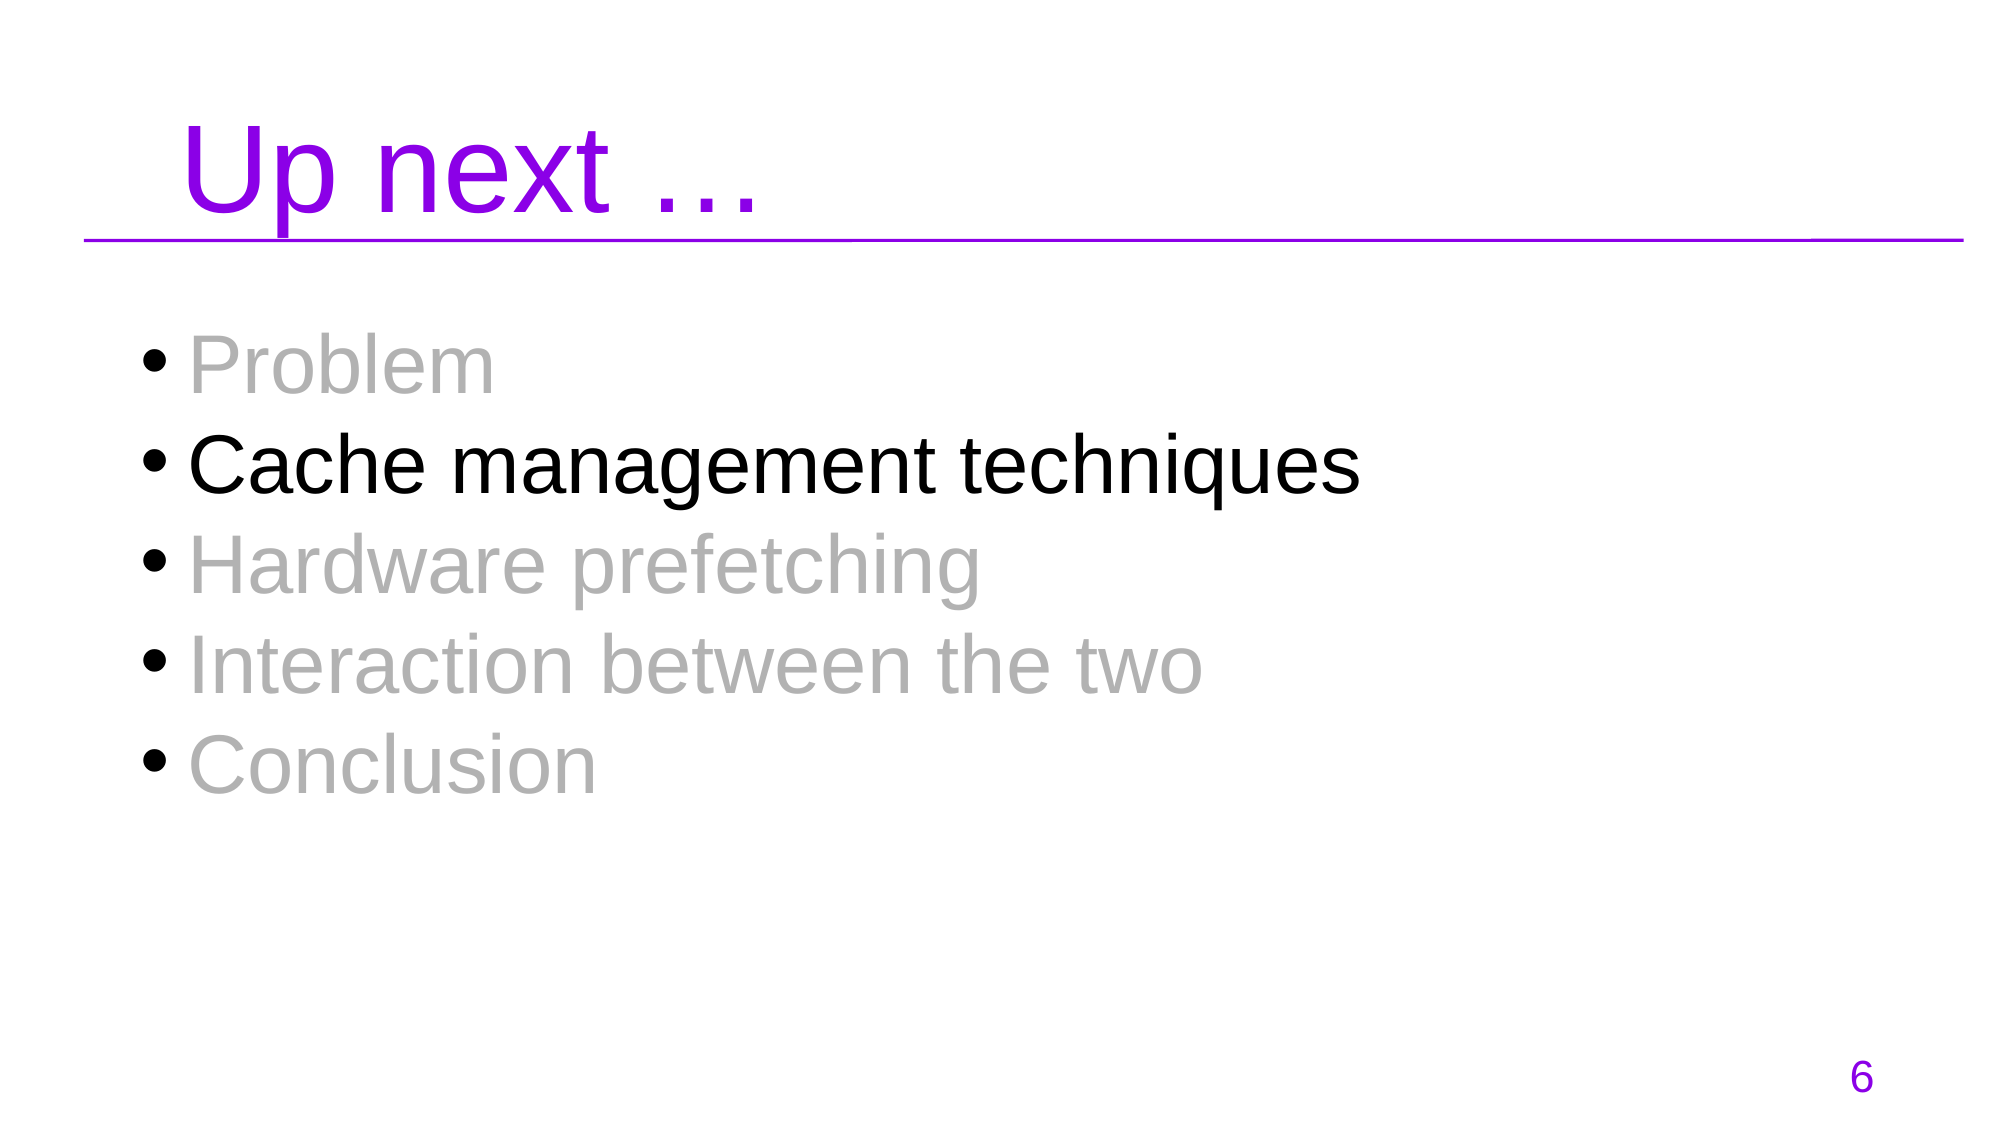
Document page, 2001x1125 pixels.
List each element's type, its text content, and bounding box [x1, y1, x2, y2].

title Up next … [161, 69, 1893, 196]
slide_number 6 [1765, 1031, 1893, 1118]
text_box Problem Cache management techniques Hardware prefetching Interaction between the two Conclusion [125, 302, 1929, 818]
